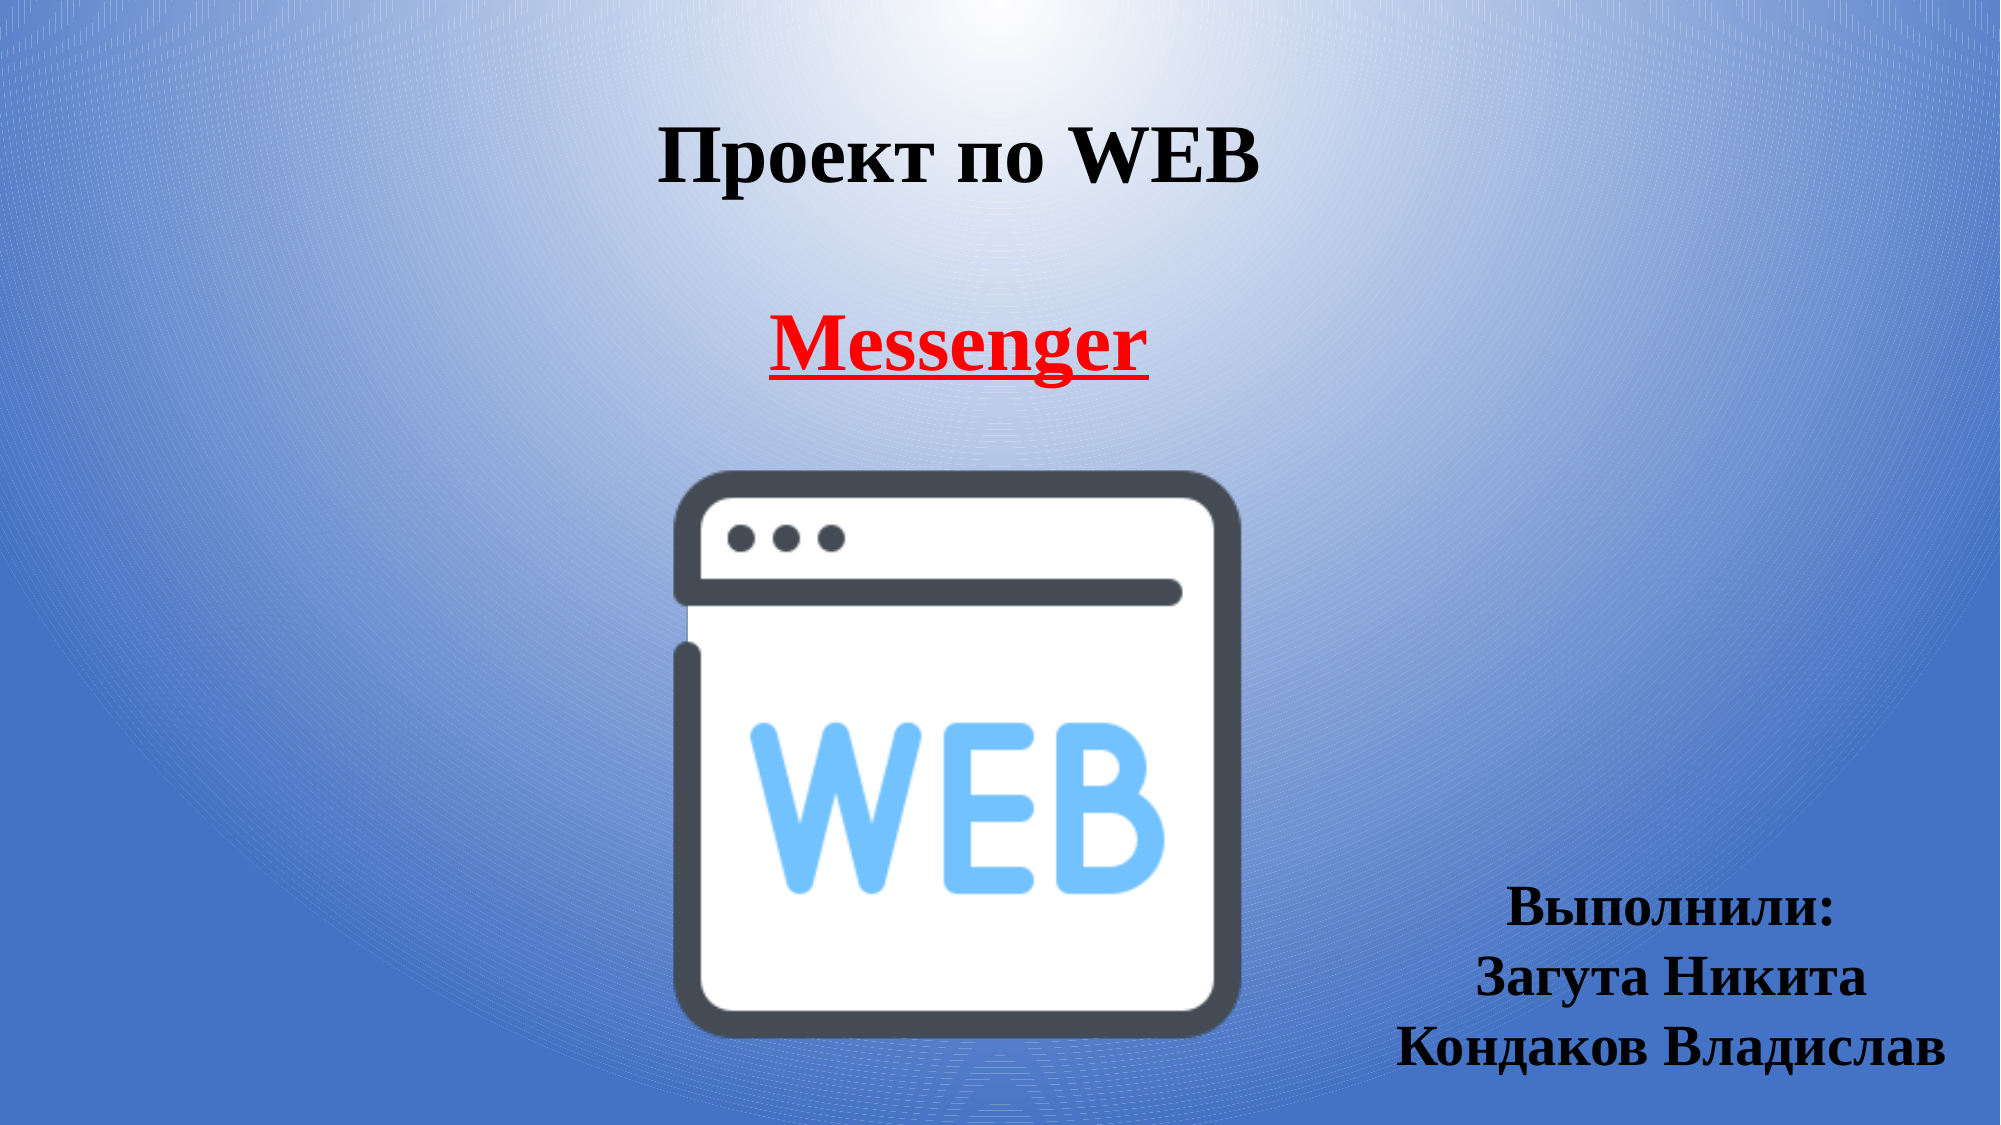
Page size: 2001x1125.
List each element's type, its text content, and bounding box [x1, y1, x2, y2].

picture [670, 467, 1246, 1043]
text_box Выполнили: Загута Никита Кондаков Владислав [1381, 860, 1962, 1085]
text_box Проект по WEB [572, 91, 1346, 207]
text_box Messenger [754, 279, 1164, 395]
